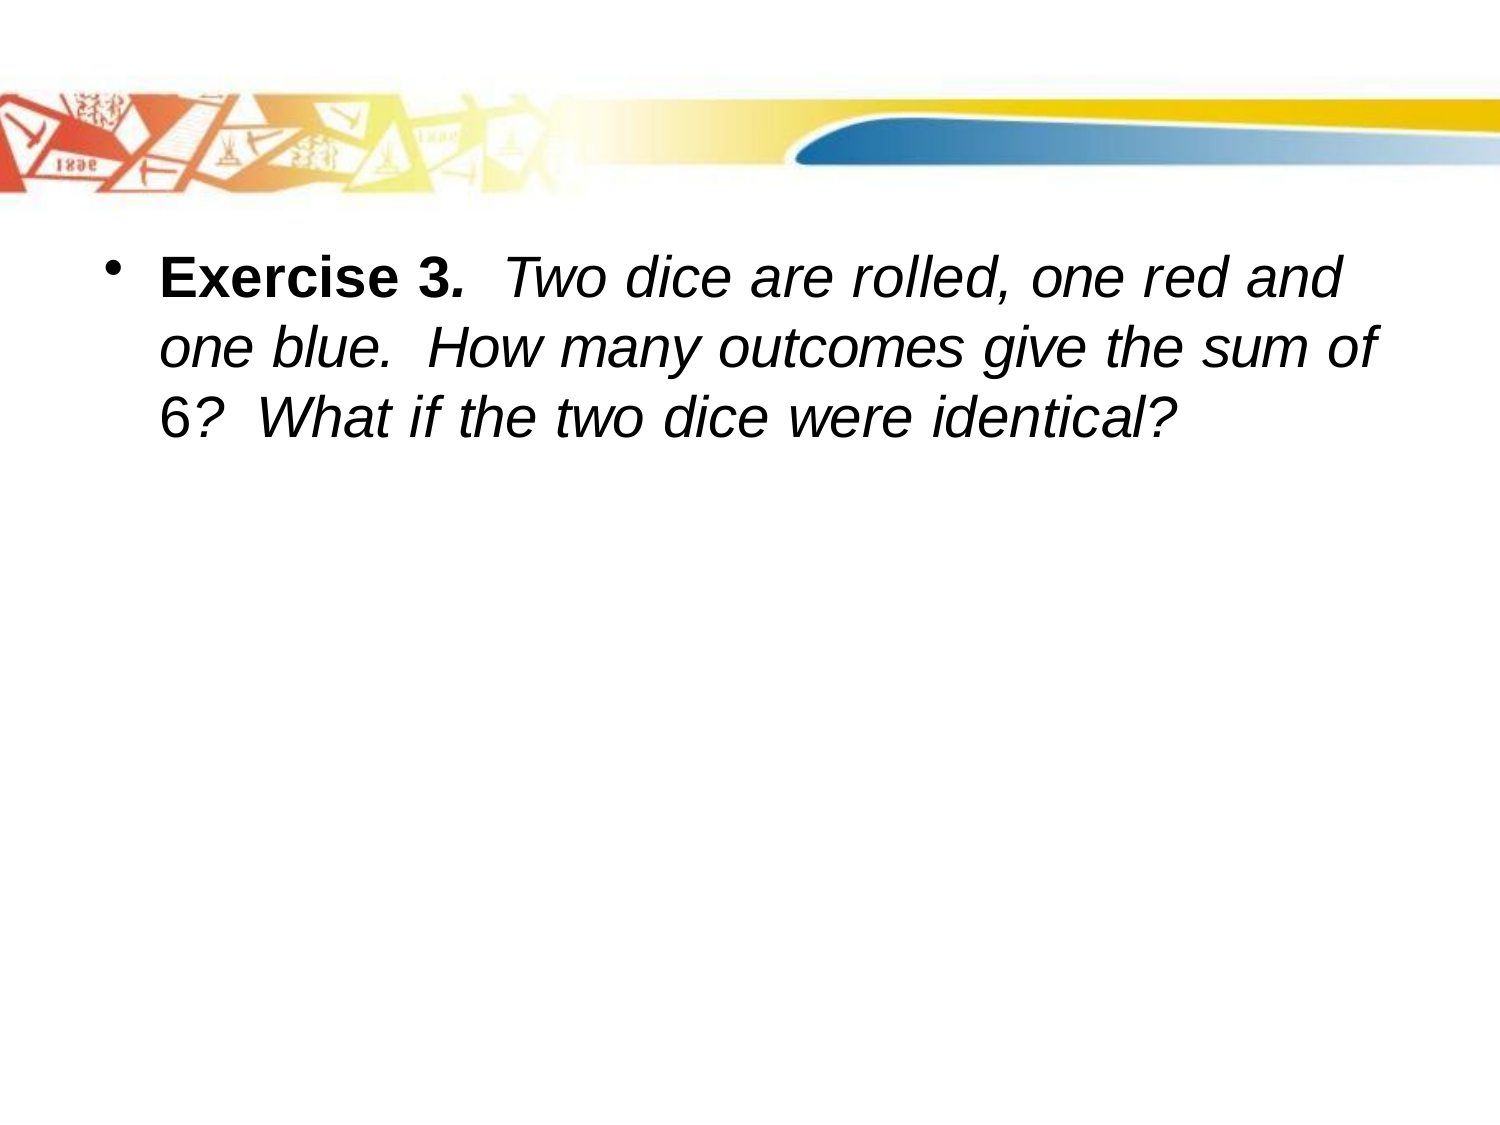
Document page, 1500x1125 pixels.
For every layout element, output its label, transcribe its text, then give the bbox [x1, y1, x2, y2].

list Exercise 3. Two dice are rolled, one red and one blue. How many outcomes give the sum of 6? What if the two dice were identical? [88, 231, 1444, 1106]
picture [0, 0, 1500, 1125]
